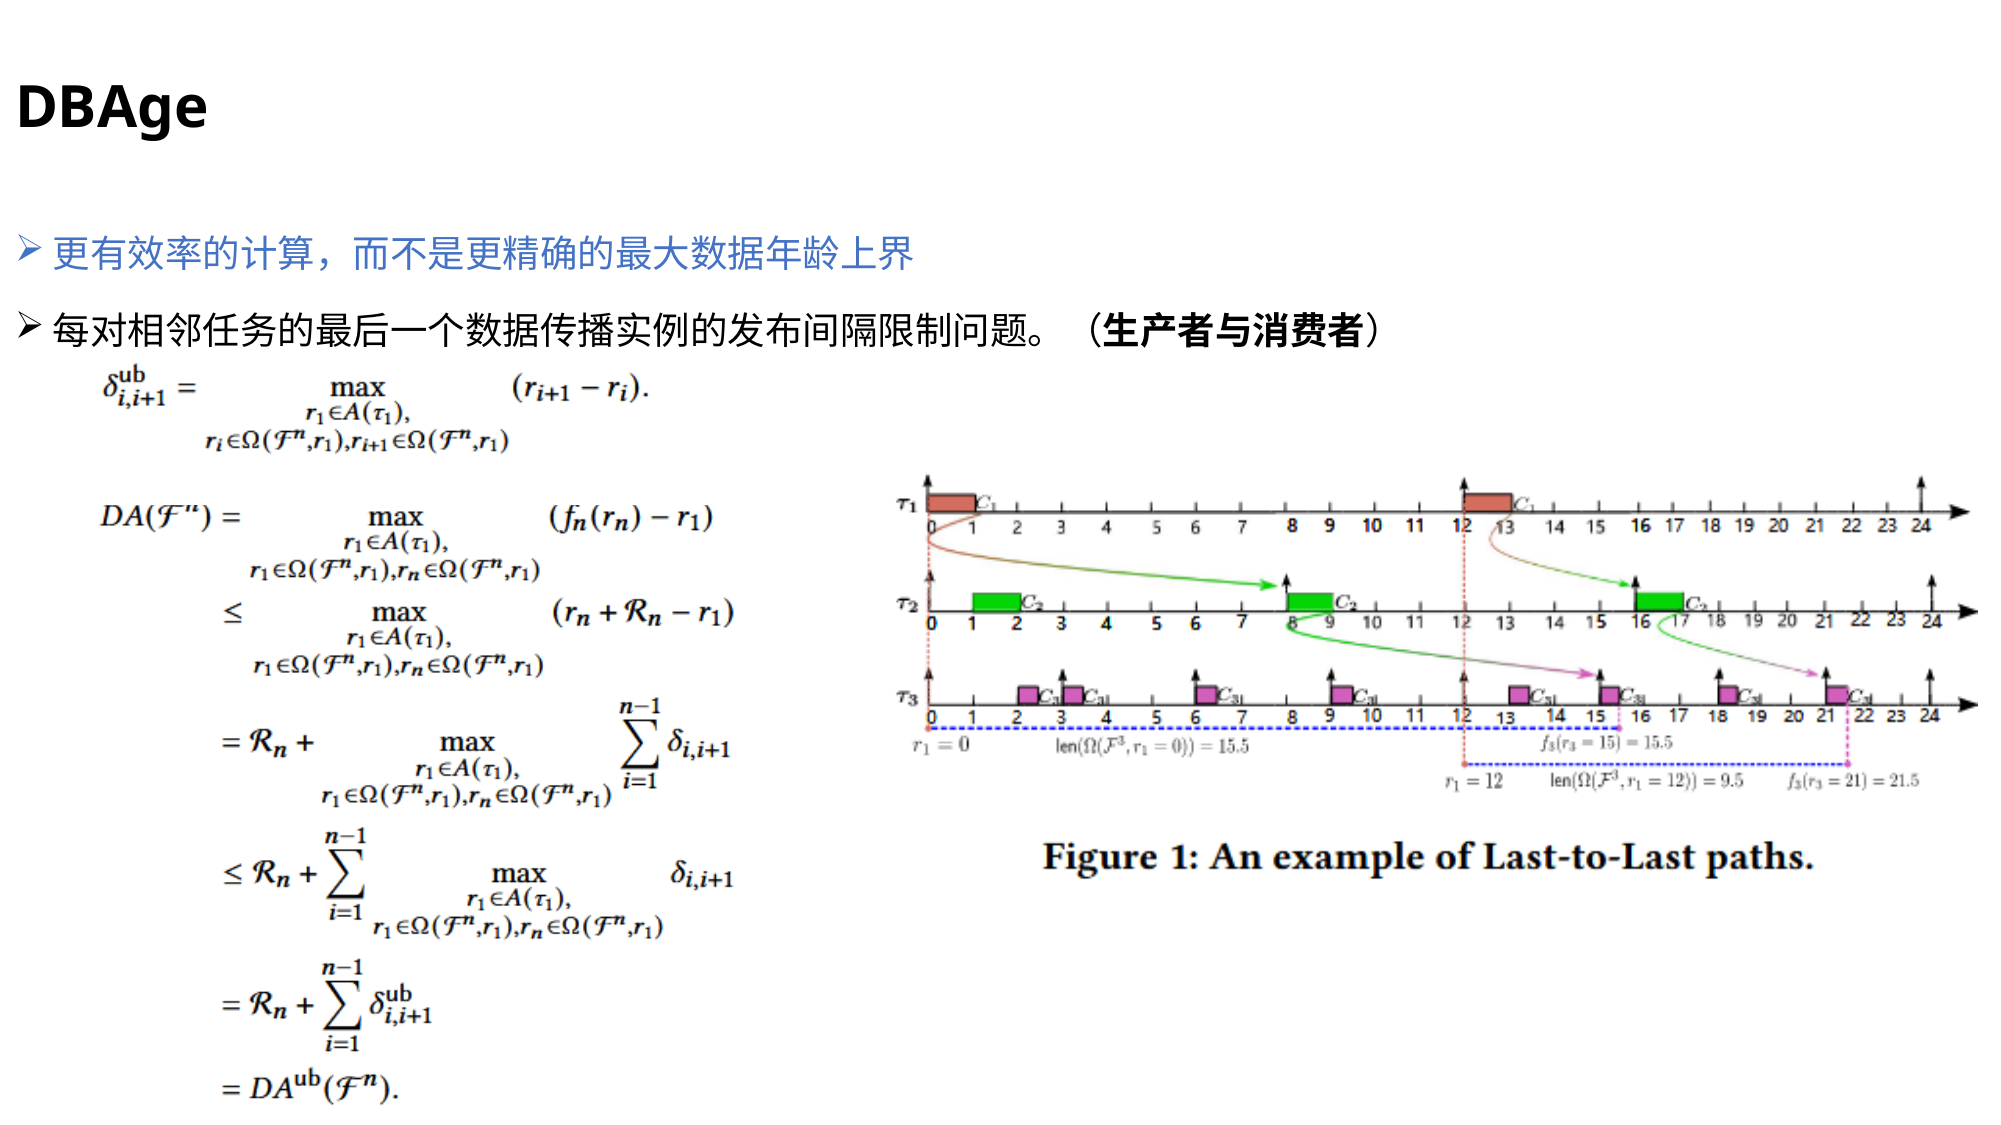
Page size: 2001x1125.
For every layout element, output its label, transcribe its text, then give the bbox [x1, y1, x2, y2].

title DBAge [0, 0, 1725, 218]
picture [47, 354, 687, 464]
picture [62, 505, 763, 1125]
picture [848, 462, 1978, 883]
list 更有效率的计算，而不是更精确的最大数据年龄上界 每对相邻任务的最后一个数据传播实例的发布间隔限制问题。（生产者与消费者） [0, 191, 1541, 1049]
